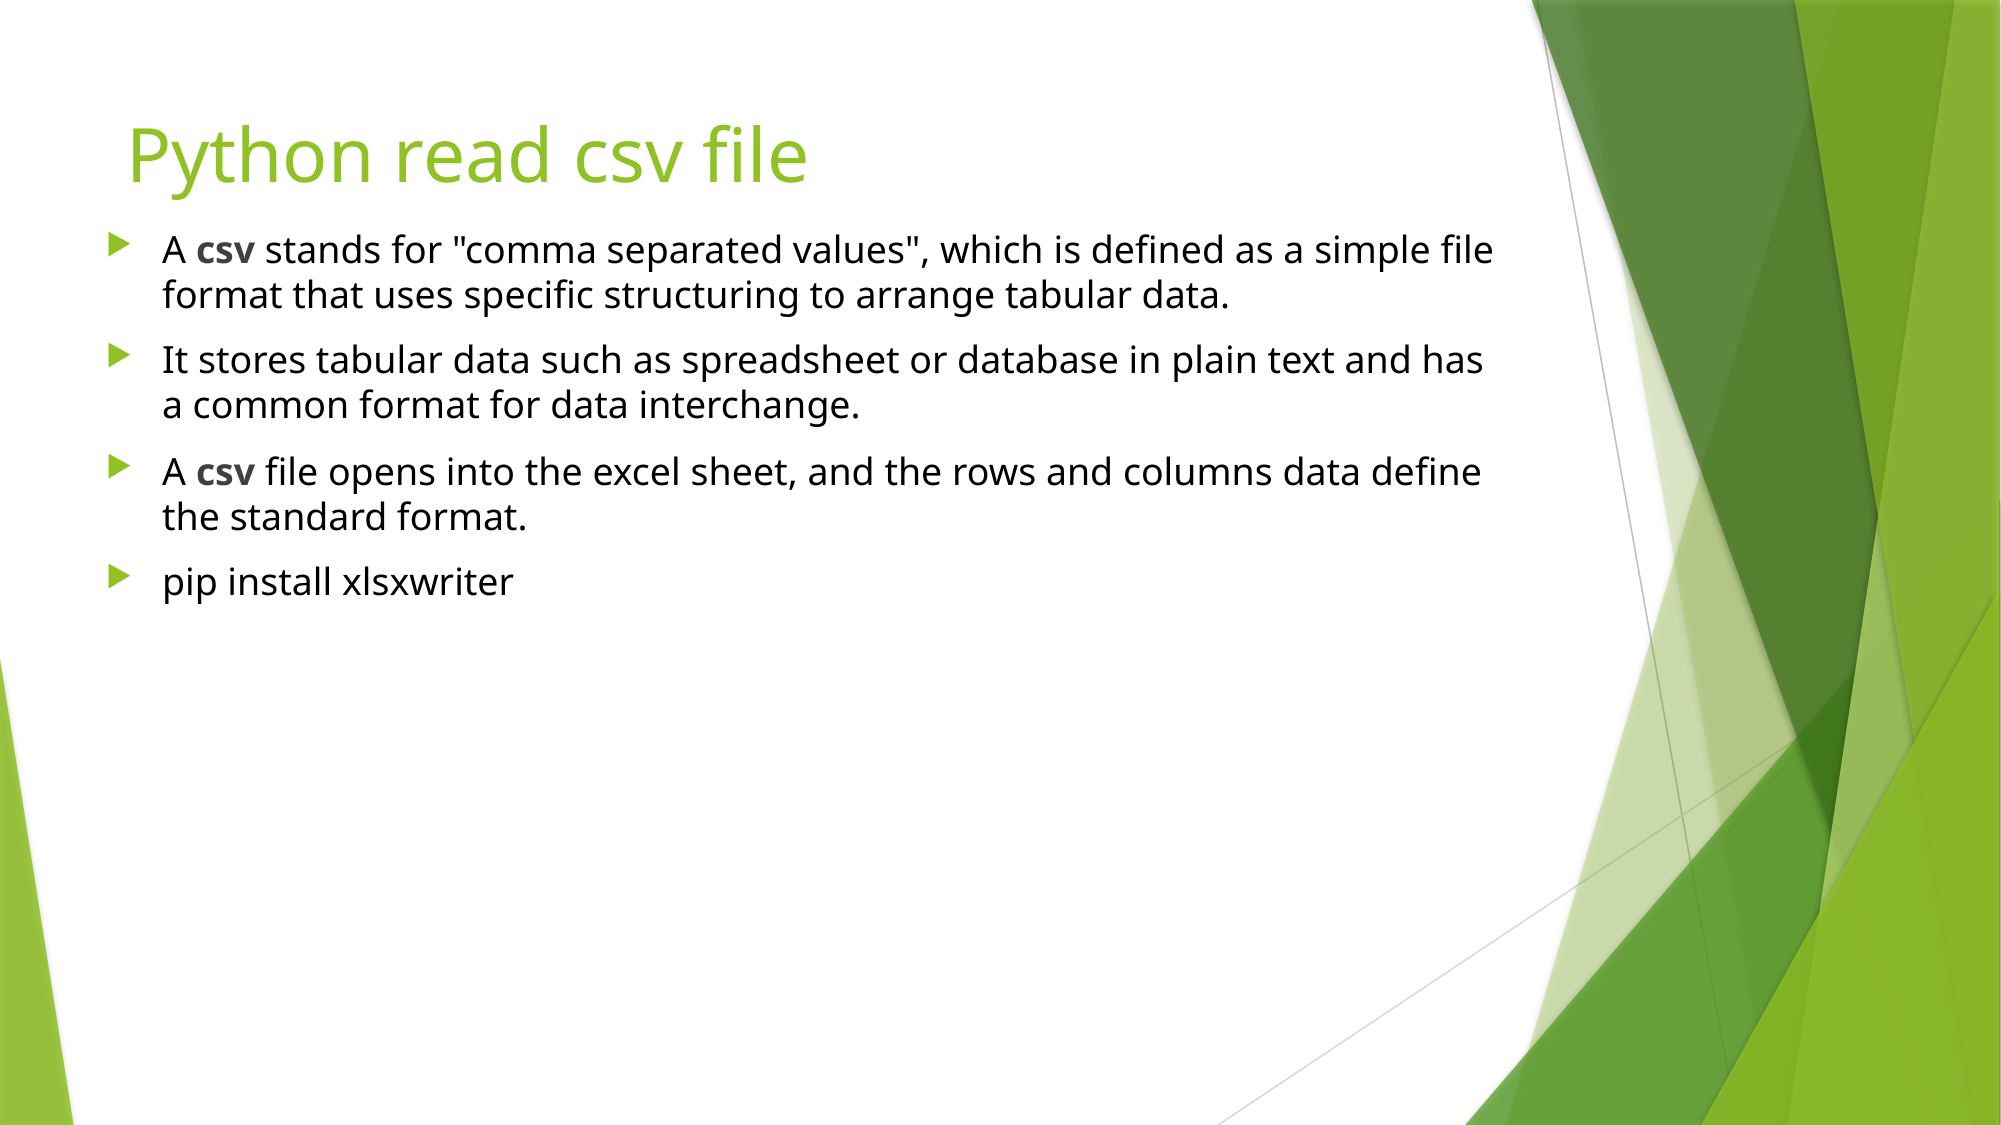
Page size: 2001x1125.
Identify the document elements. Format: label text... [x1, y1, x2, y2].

list A csv stands for "comma separated values", which is defined as a simple file format that uses specific structuring to arrange tabular data. It stores tabular data such as spreadsheet or database in plain text and has a common format for data interchange. A csv file opens into the excel sheet, and the rows and columns data define the standard format. pip install xlsxwriter [90, 218, 1522, 992]
title Python read csv file [111, 99, 1522, 218]
